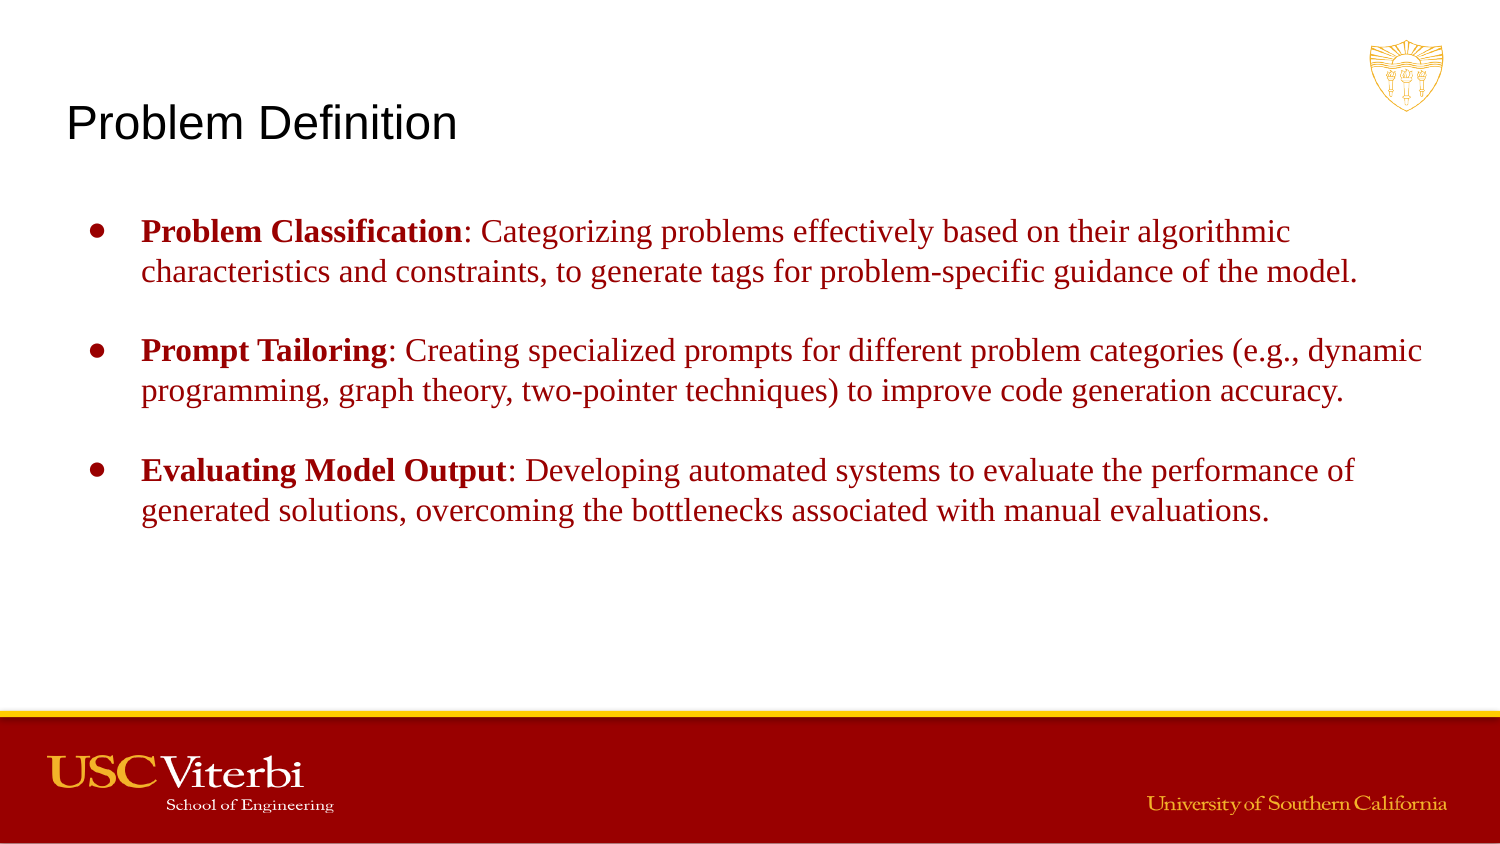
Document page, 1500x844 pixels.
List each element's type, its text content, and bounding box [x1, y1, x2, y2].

list Problem Classification: Categorizing problems effectively based on their algorithmic characteristics and constraints, to generate tags for problem-specific guidance of the model. Prompt Tailoring: Creating specialized prompts for different problem categories (e.g., dynamic programming, graph theory, two-pointer techniques) to improve code generation accuracy. Evaluating Model Output: Developing automated systems to evaluate the performance of generated solutions, overcoming the bottlenecks associated with manual evaluations. [51, 155, 1449, 617]
picture [47, 755, 334, 813]
title Problem Definition [51, 72, 1449, 155]
picture [1147, 795, 1447, 815]
picture [1345, 29, 1468, 122]
